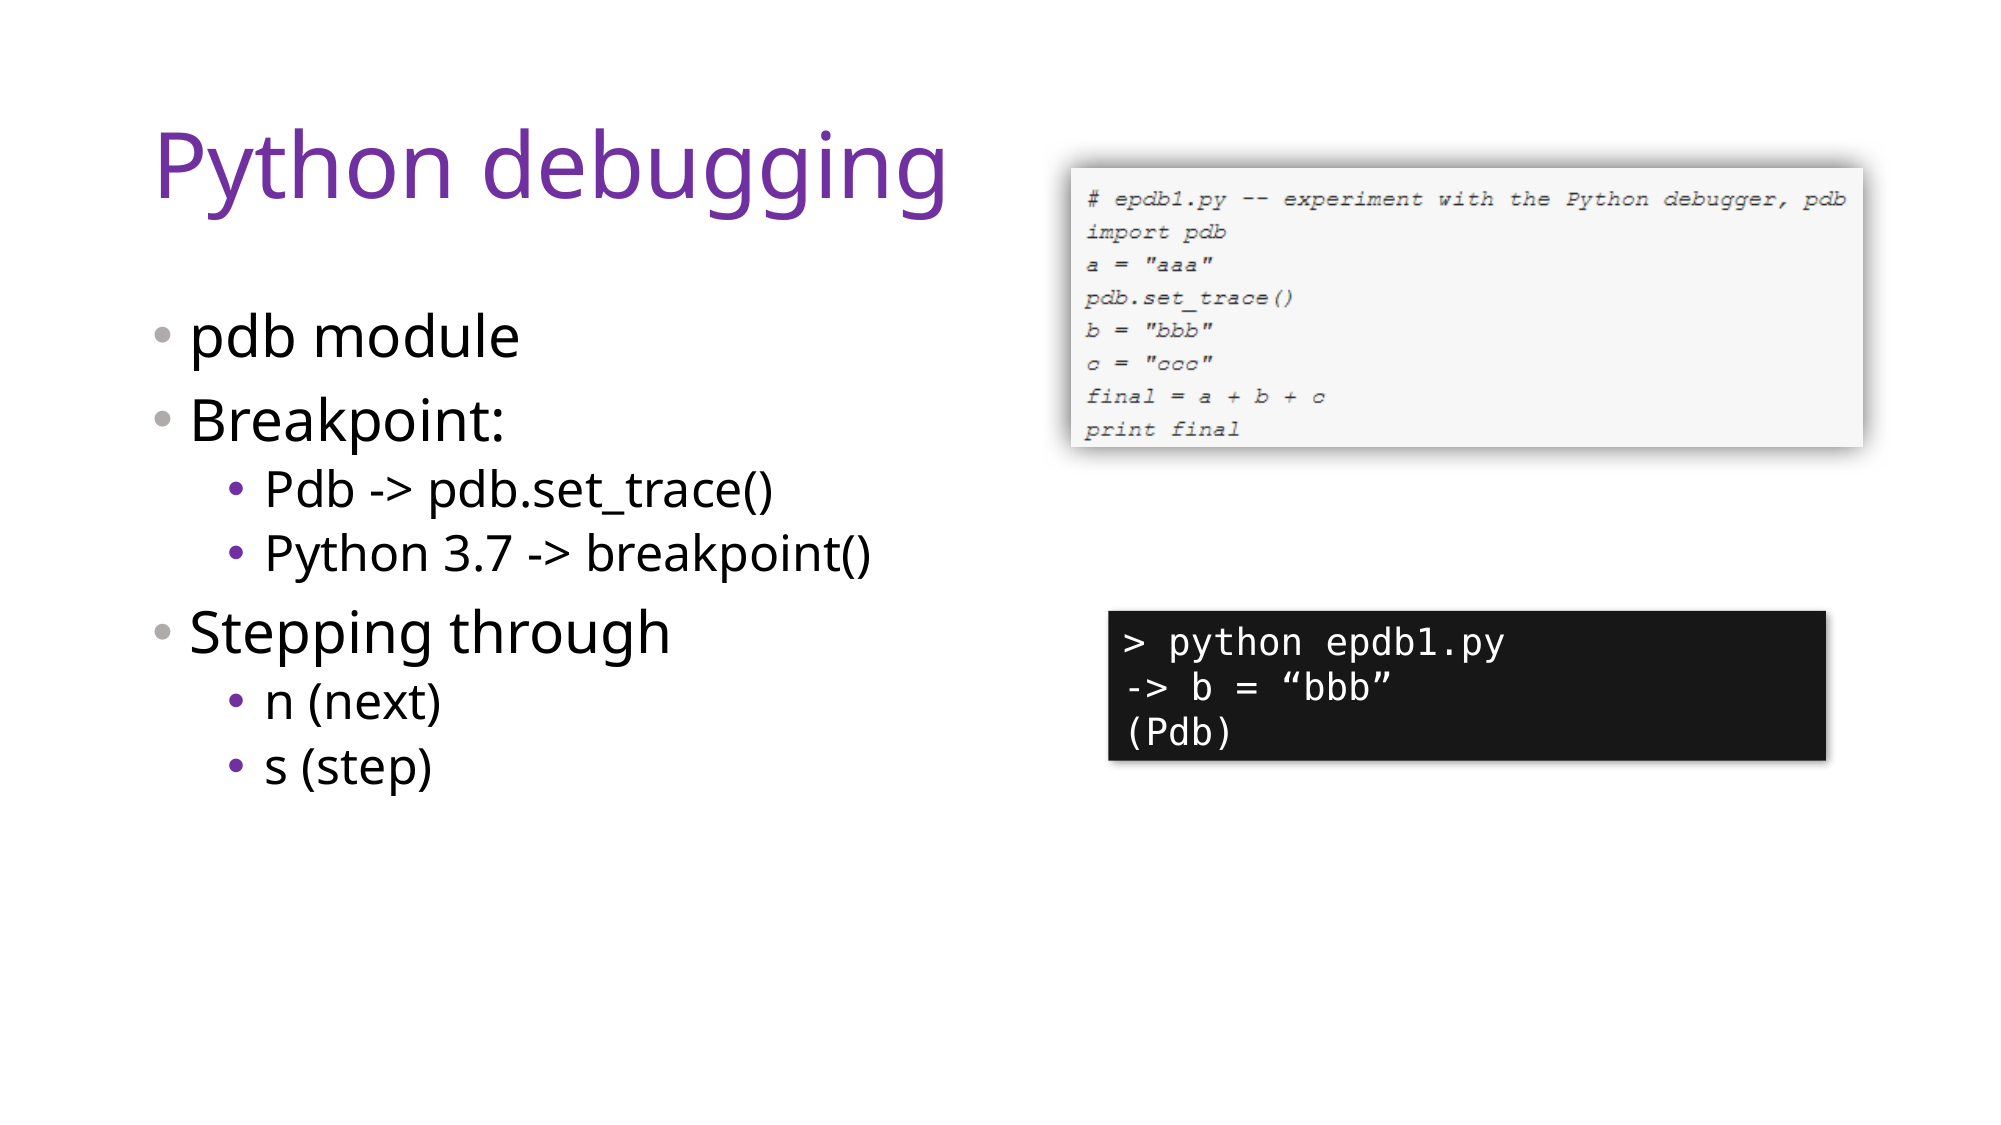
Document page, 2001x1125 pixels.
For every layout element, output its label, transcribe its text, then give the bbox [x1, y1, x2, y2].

picture [1071, 168, 1863, 447]
title Python debugging [137, 59, 1863, 278]
text_box > python epdb1.py -> b = “bbb” (Pdb) [1108, 610, 1826, 761]
list pdb module Breakpoint: Pdb -> pdb.set_trace() Python 3.7 -> breakpoint() Stepping through n (next) s (step) [137, 299, 1863, 1014]
